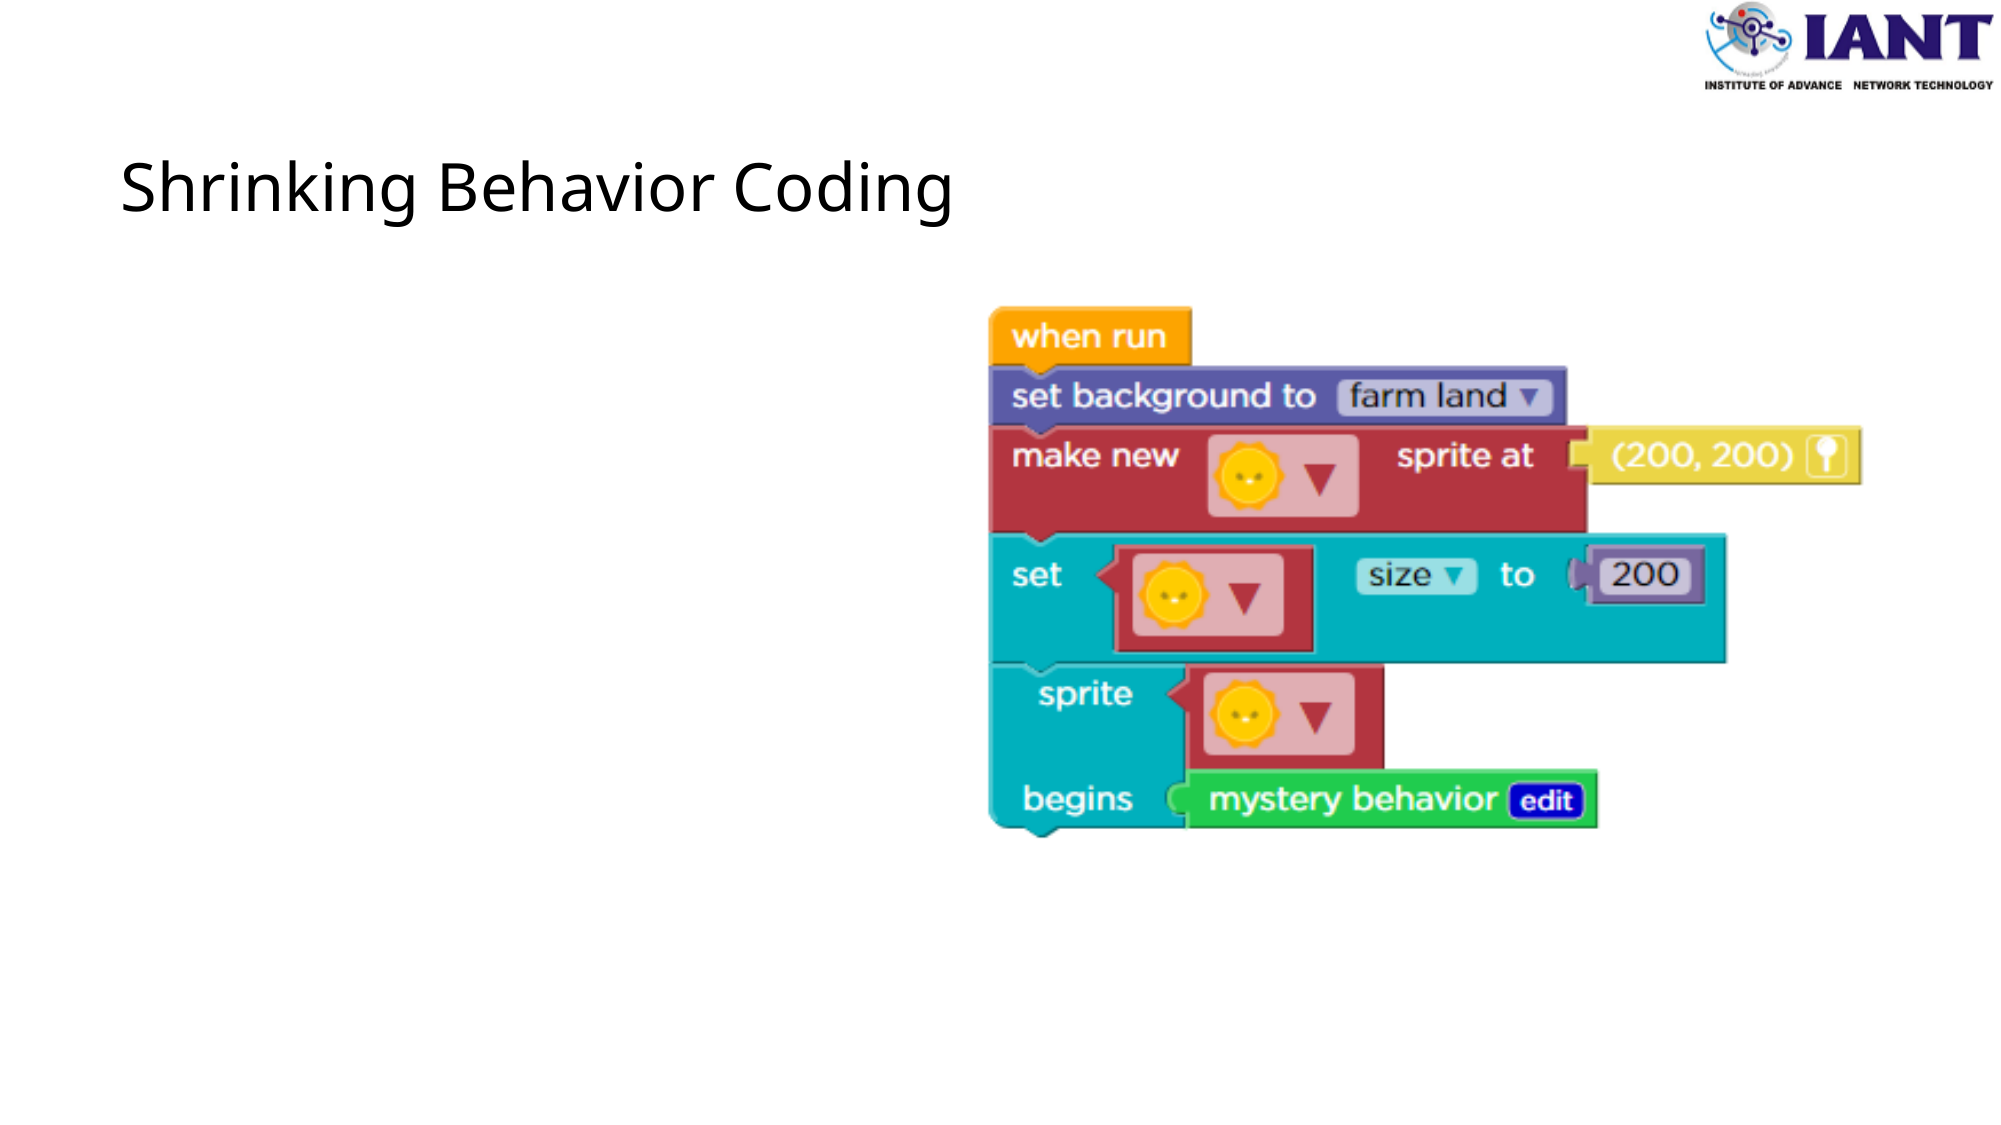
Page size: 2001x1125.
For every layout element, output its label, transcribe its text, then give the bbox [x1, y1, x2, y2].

title Shrinking Behavior Coding [105, 152, 1205, 228]
picture [1701, 0, 2000, 96]
picture [957, 284, 1889, 900]
